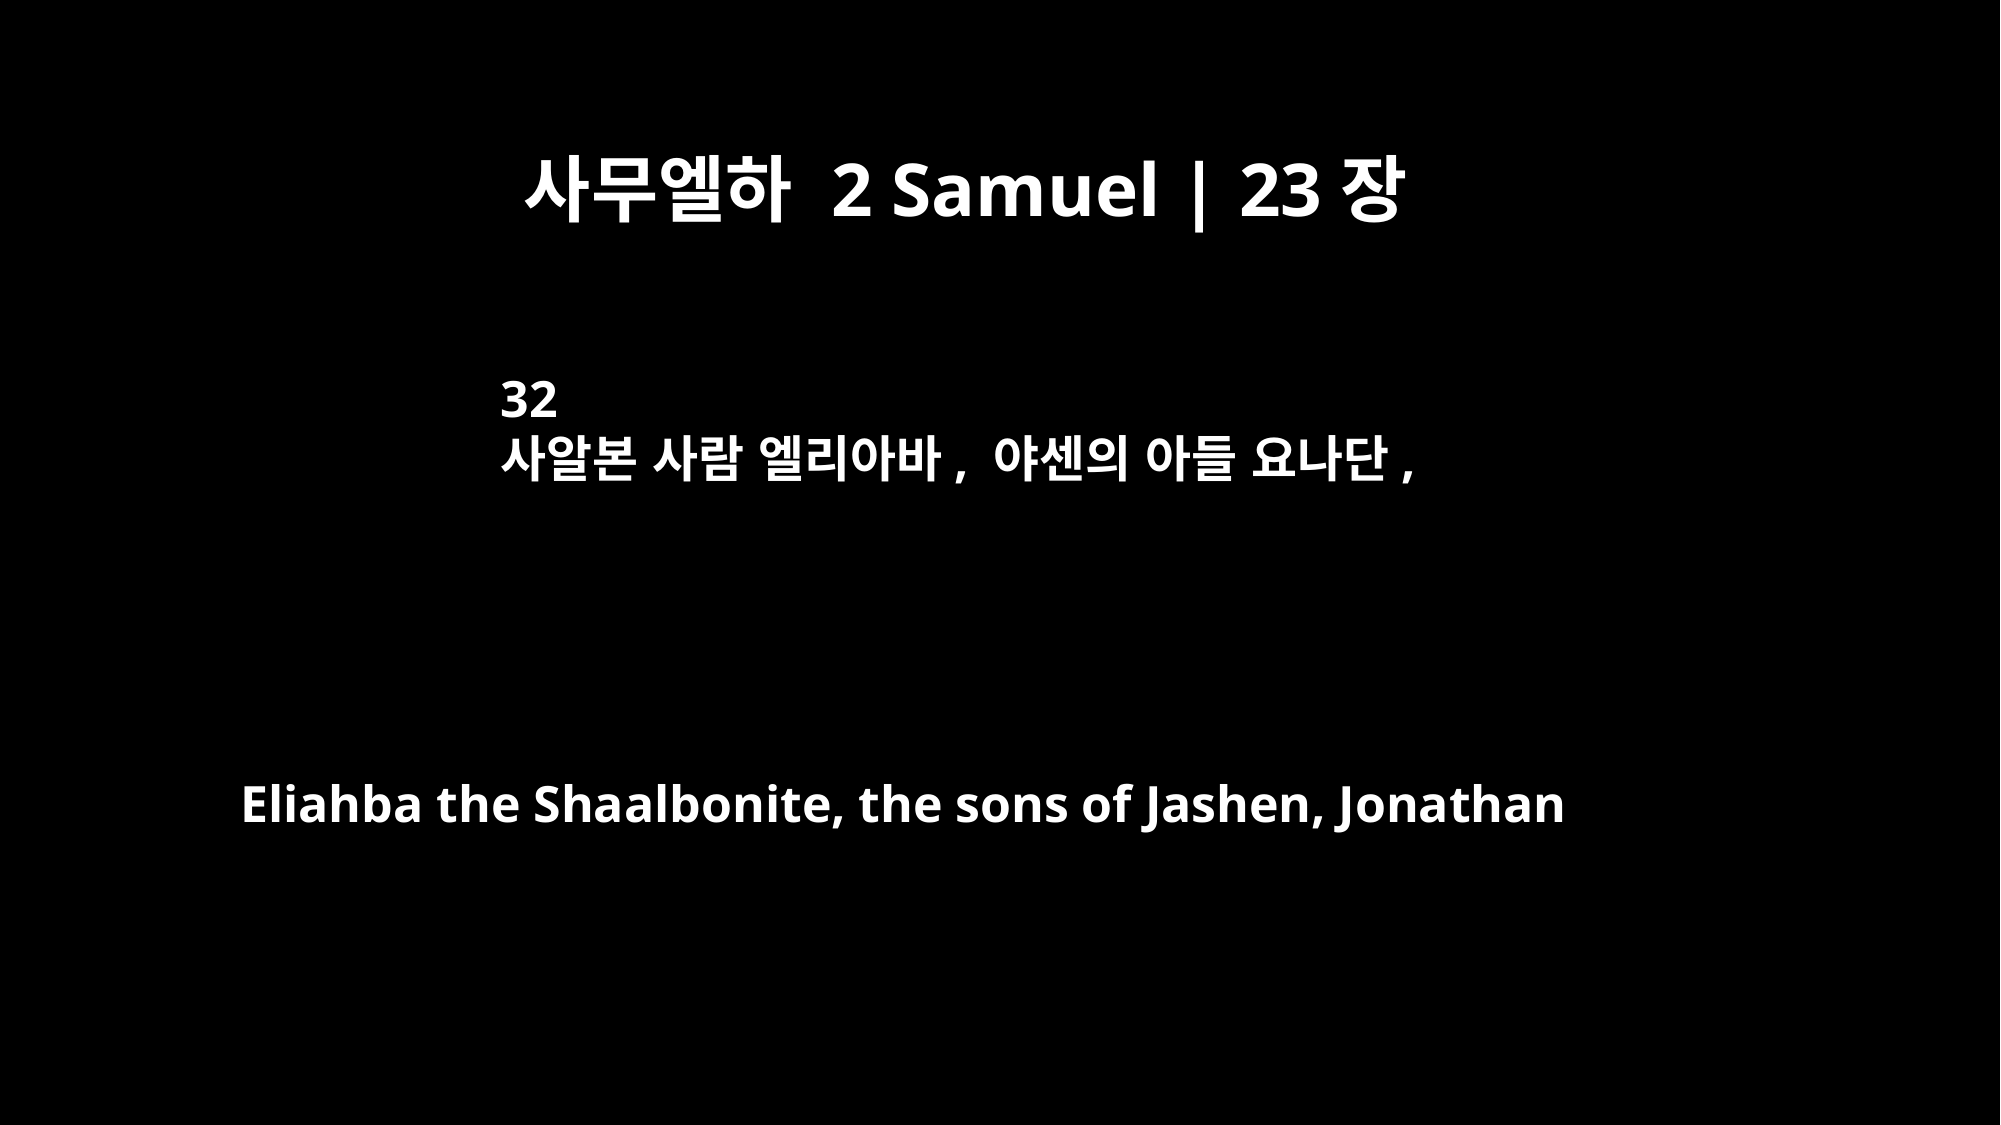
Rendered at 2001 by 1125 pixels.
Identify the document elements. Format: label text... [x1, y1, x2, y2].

text_box 32 사알본 사람 엘리아바, 야센의 아들 요나단, [485, 359, 1432, 495]
text_box 사무엘하 2 Samuel | 23장 [509, 136, 1423, 239]
text_box Eliahba the Shaalbonite, the sons of Jashen, Jonathan [225, 764, 1583, 840]
